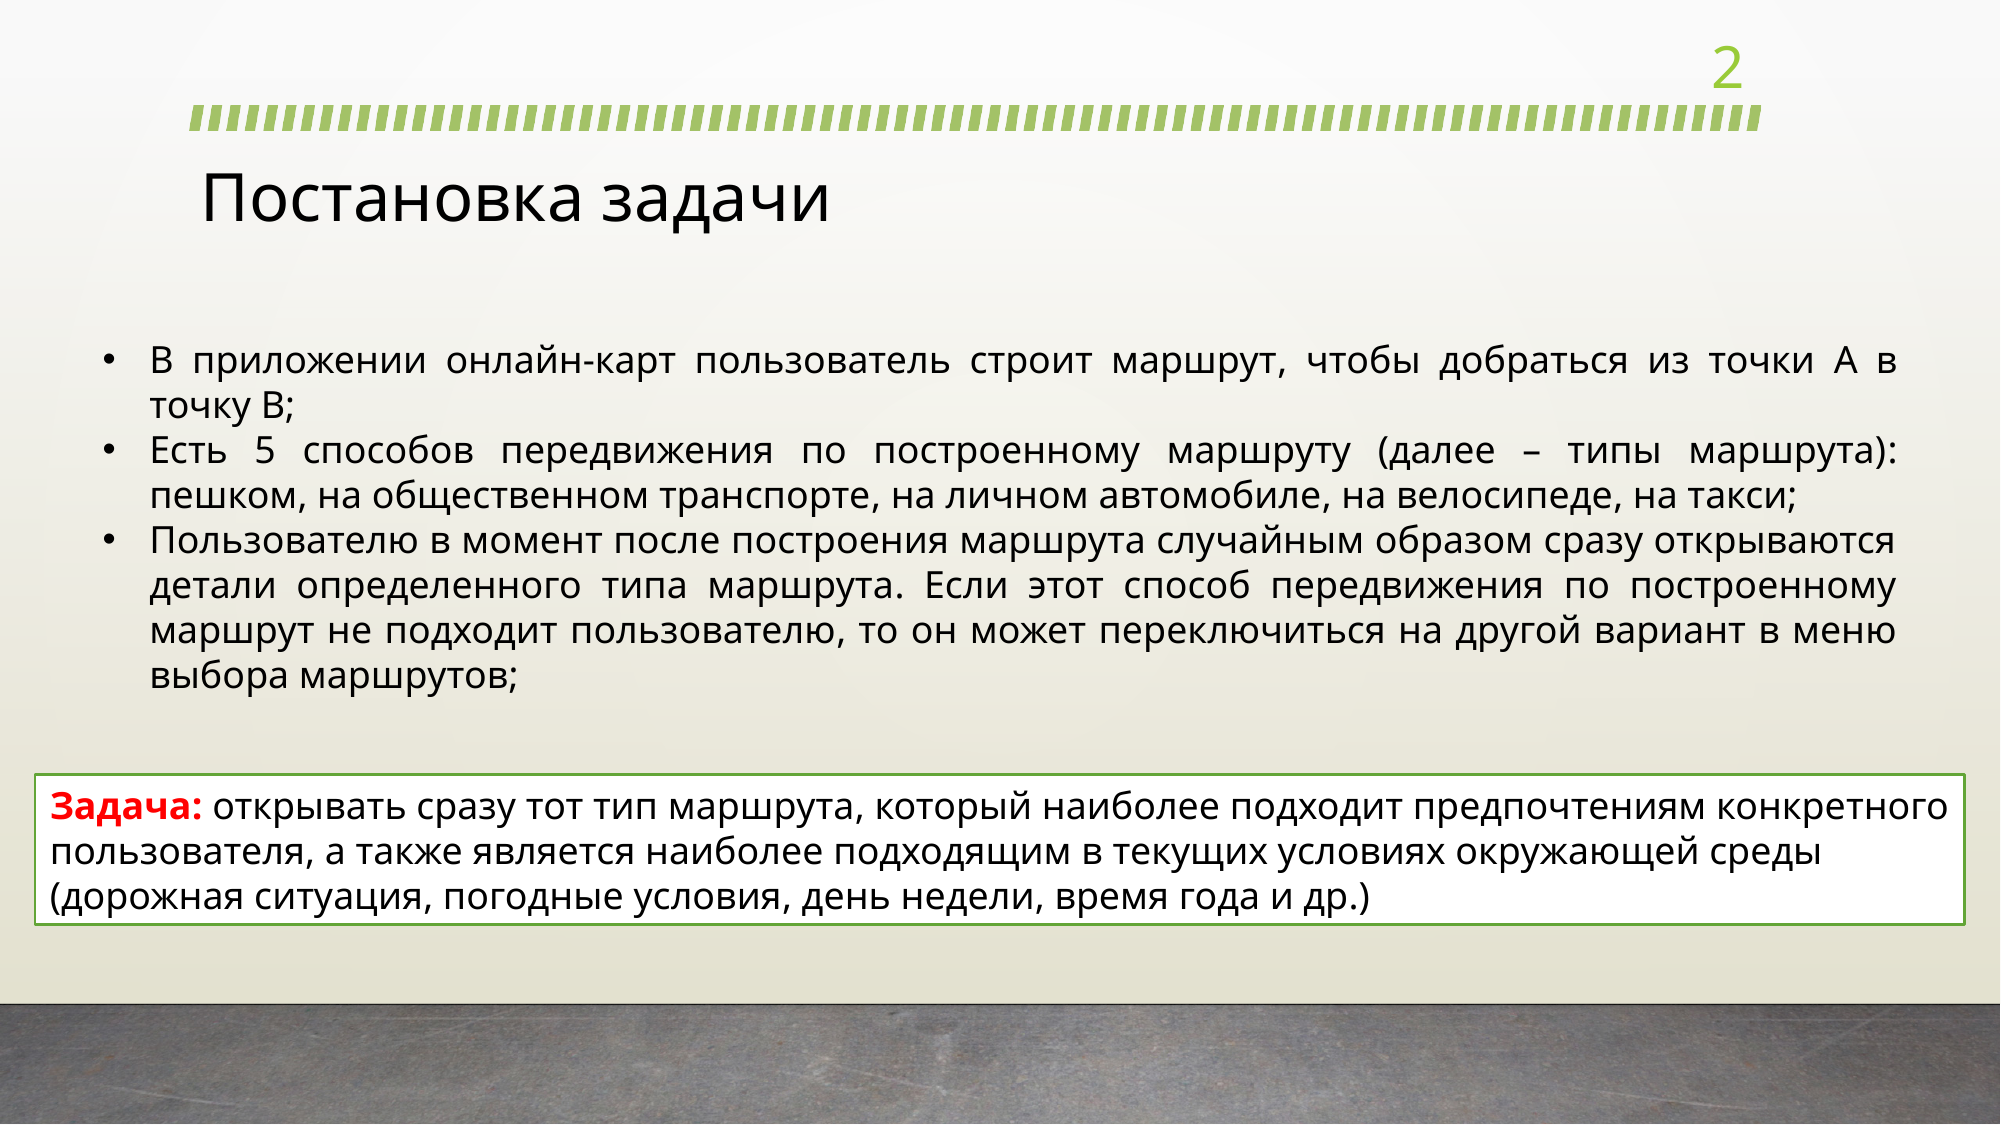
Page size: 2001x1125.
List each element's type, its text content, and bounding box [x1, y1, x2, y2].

text_box В приложении онлайн-карт пользователь строит маршрут, чтобы добраться из точки A в точку B; Есть 5 способов передвижения по построенному маршруту (далее – типы маршрута): пешком, на общественном транспорте, на личном автомобиле, на велосипеде, на такси; Пользователю в момент после построения маршрута случайным образом сразу открываются детали определенного типа маршрута. Если этот способ передвижения по построенному маршрут не подходит пользователю, то он может переключиться на другой вариант в меню выбора маршрутов; [87, 328, 1913, 704]
slide_number 3 [1626, 22, 1760, 106]
picture [0, 1004, 2000, 1124]
text_box Задача: открывать сразу тот тип маршрута, который наиболее подходит предпочтениям конкретного пользователя, а также является наиболее подходящим в текущих условиях окружающей среды (дорожная ситуация, погодные условия, день недели, время года и др.) [34, 773, 1966, 926]
title Постановка задачи [185, 156, 1761, 328]
